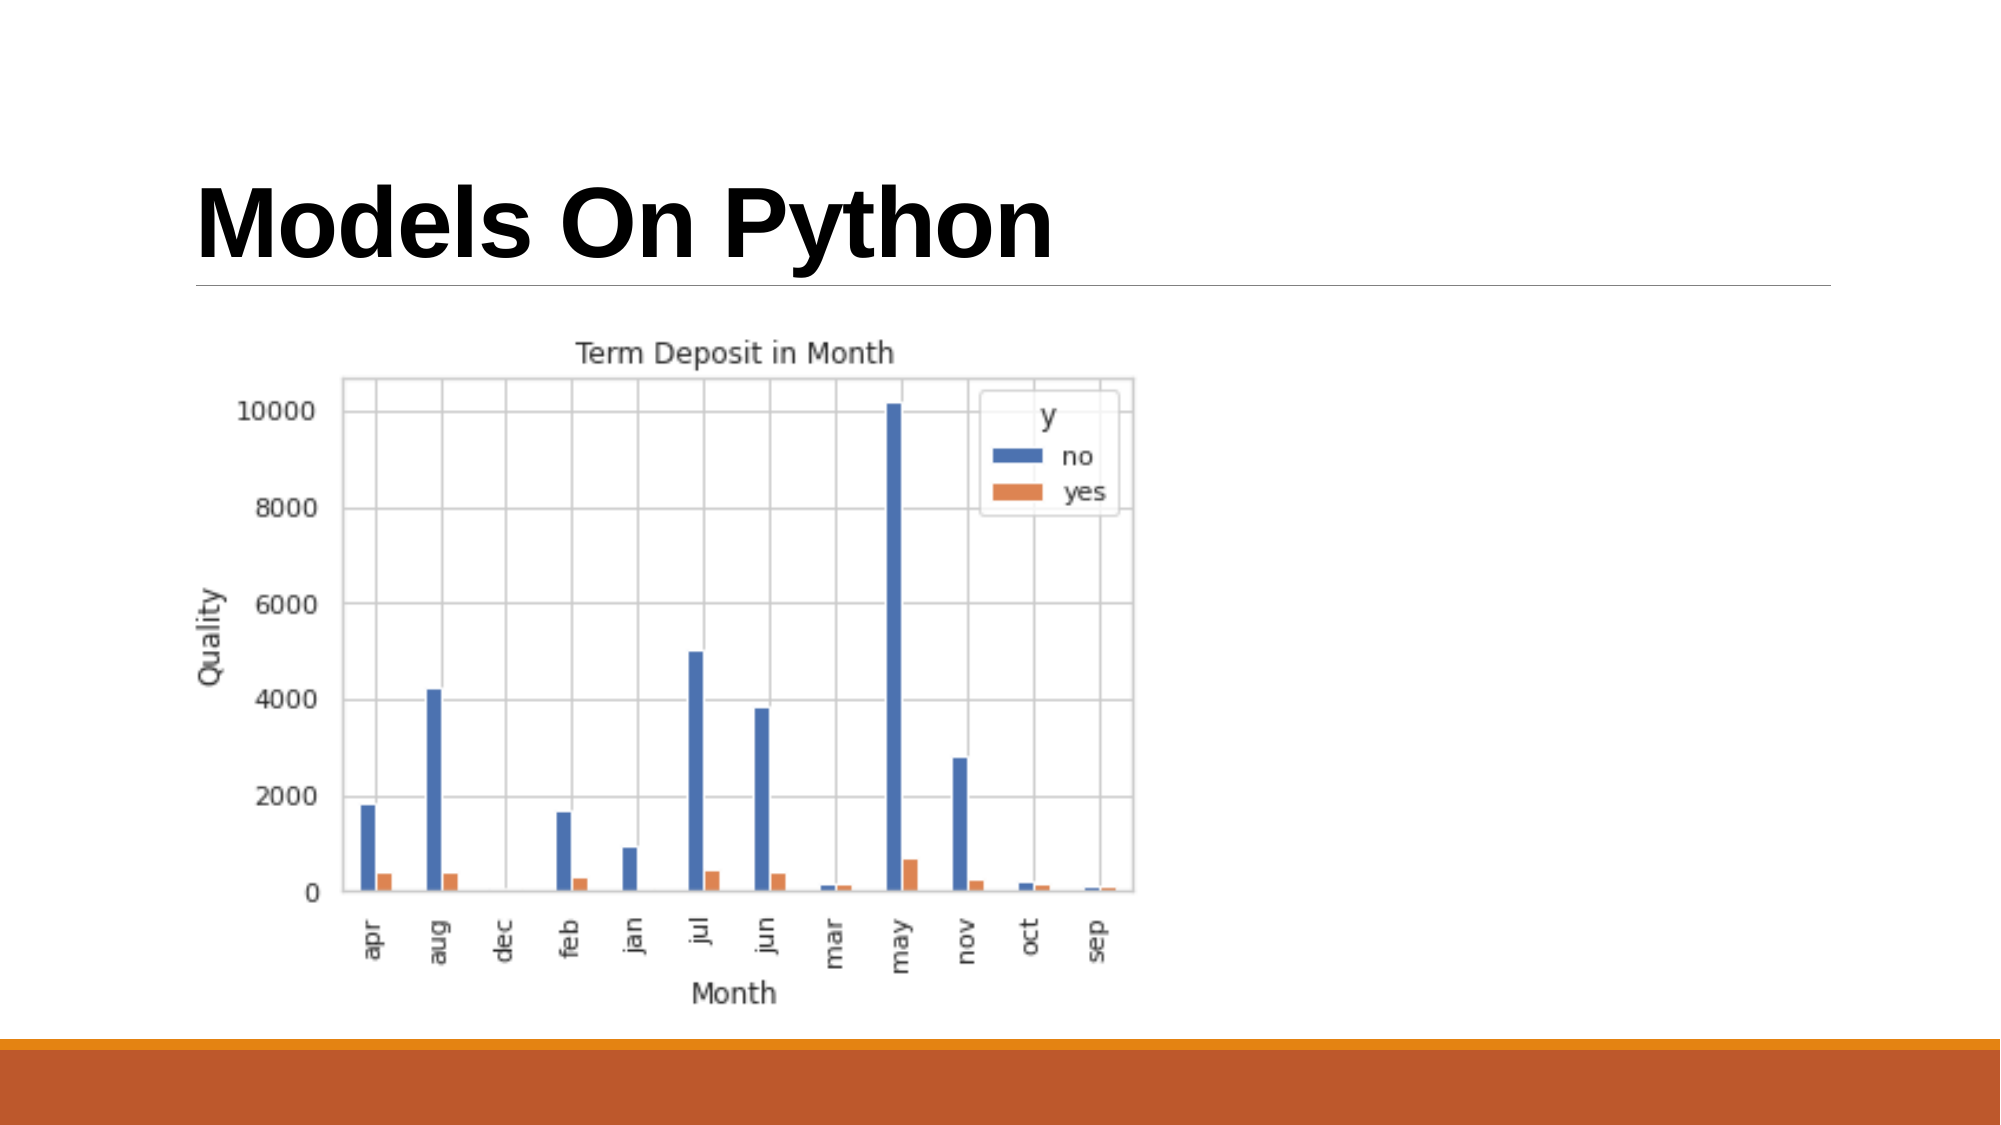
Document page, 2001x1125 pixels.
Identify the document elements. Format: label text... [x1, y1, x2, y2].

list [179, 323, 1148, 1028]
title Models On Python [180, 47, 1830, 285]
